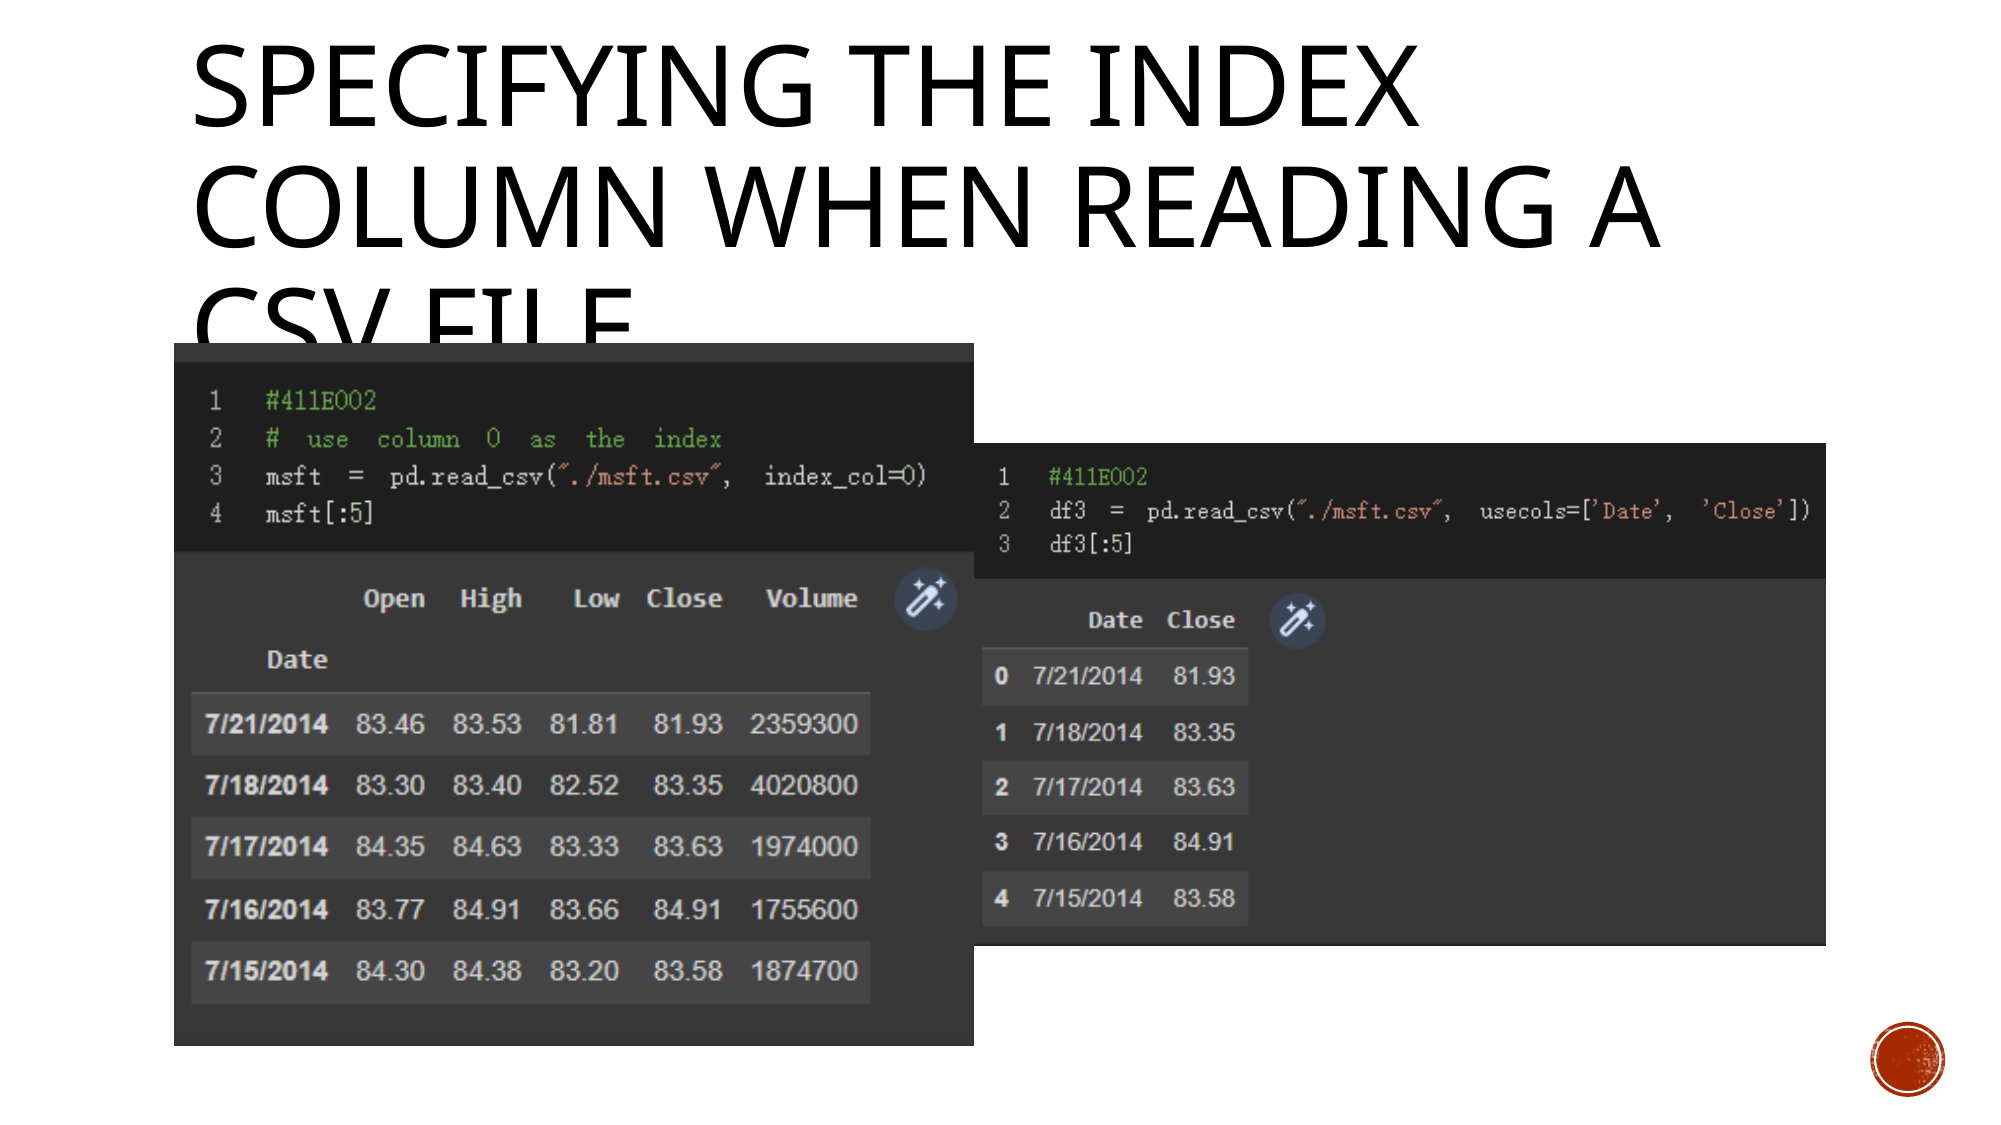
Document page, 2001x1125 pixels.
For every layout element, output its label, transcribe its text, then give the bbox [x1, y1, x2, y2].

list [176, 345, 972, 1044]
title Specifying the index column when reading a CSV file [175, 79, 1826, 344]
picture [974, 443, 1826, 946]
